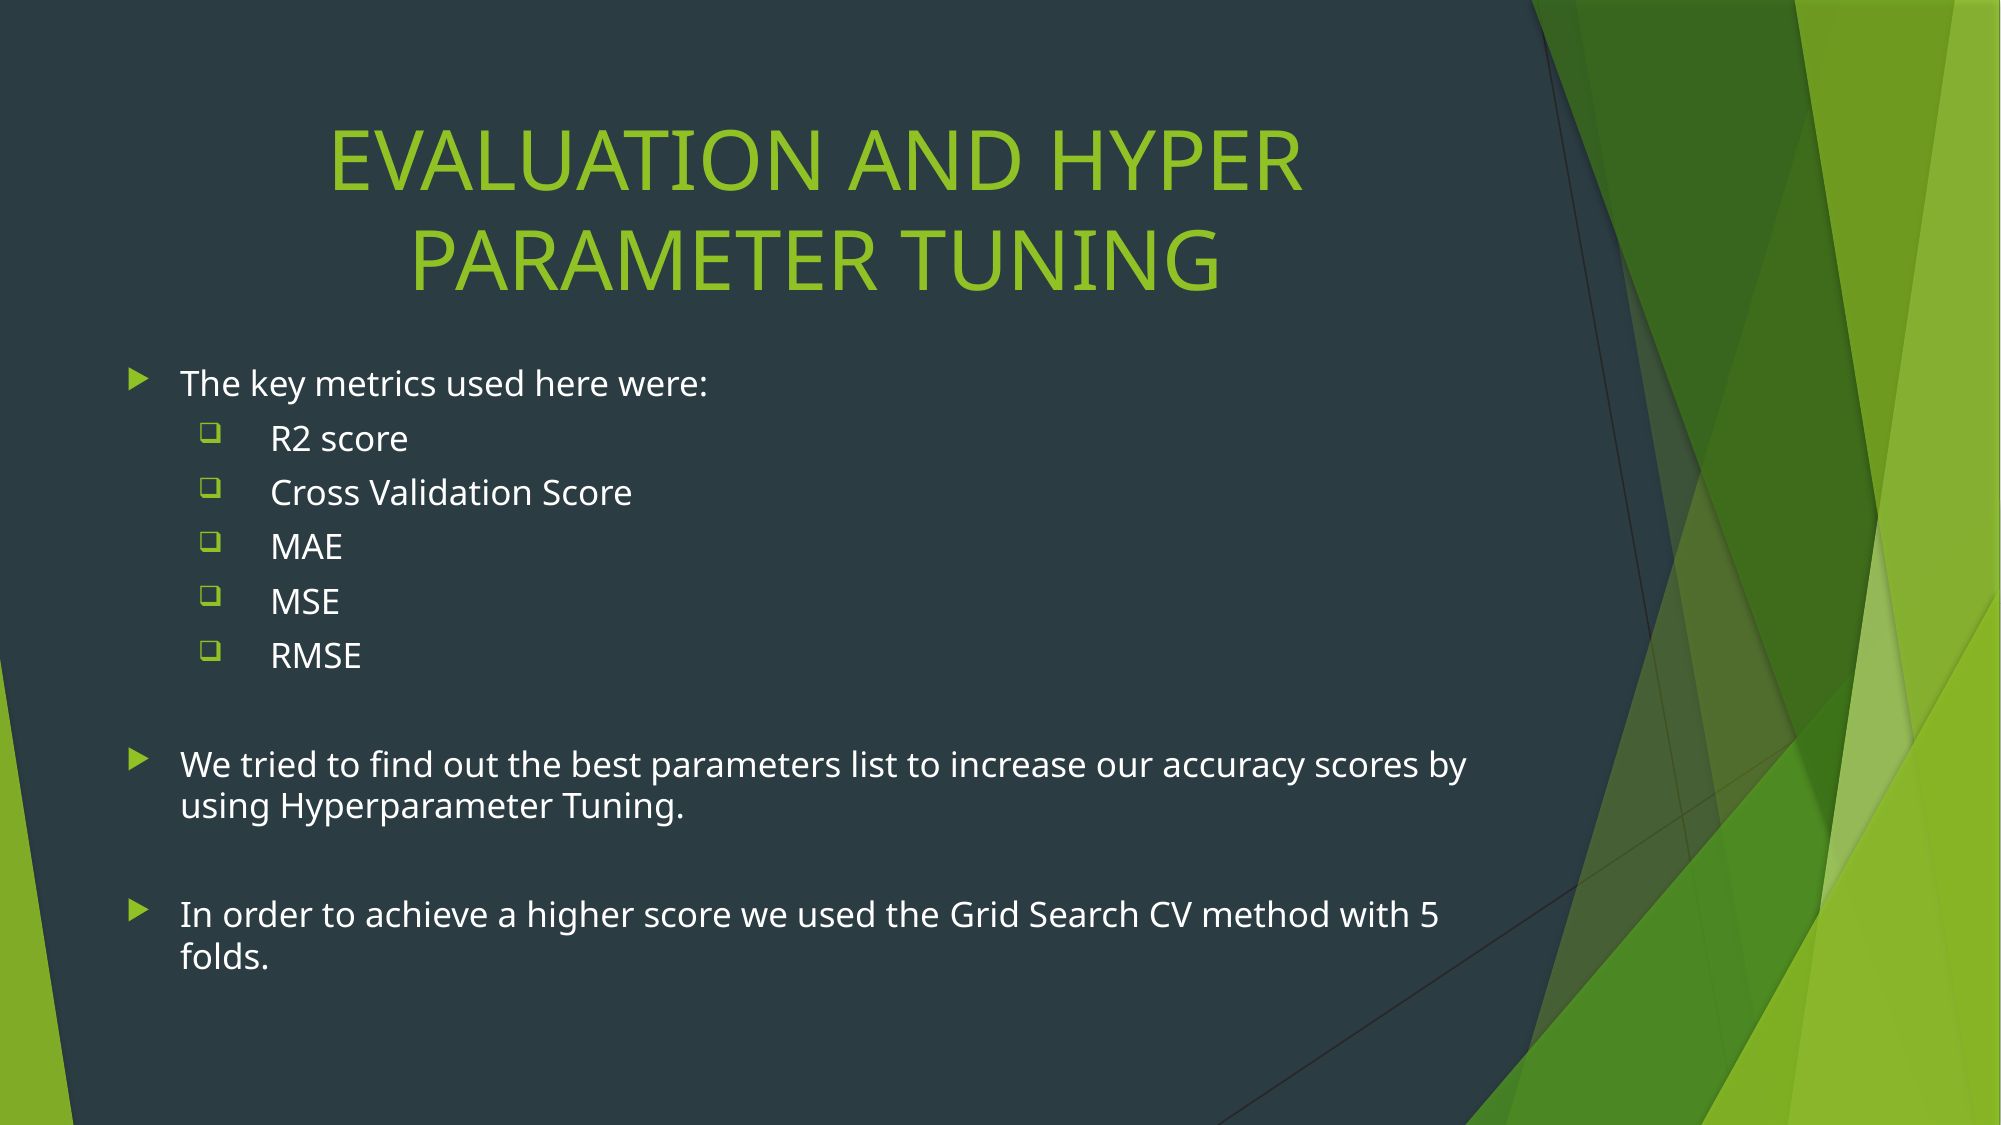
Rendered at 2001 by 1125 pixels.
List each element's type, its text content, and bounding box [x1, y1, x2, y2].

list The key metrics used here were: R2 score Cross Validation Score MAE MSE RMSE We tried to find out the best parameters list to increase our accuracy scores by using Hyperparameter Tuning. In order to achieve a higher score we used the Grid Search CV method with 5 folds. [111, 354, 1522, 992]
title EVALUATION AND HYPER PARAMETER TUNING [111, 99, 1522, 317]
